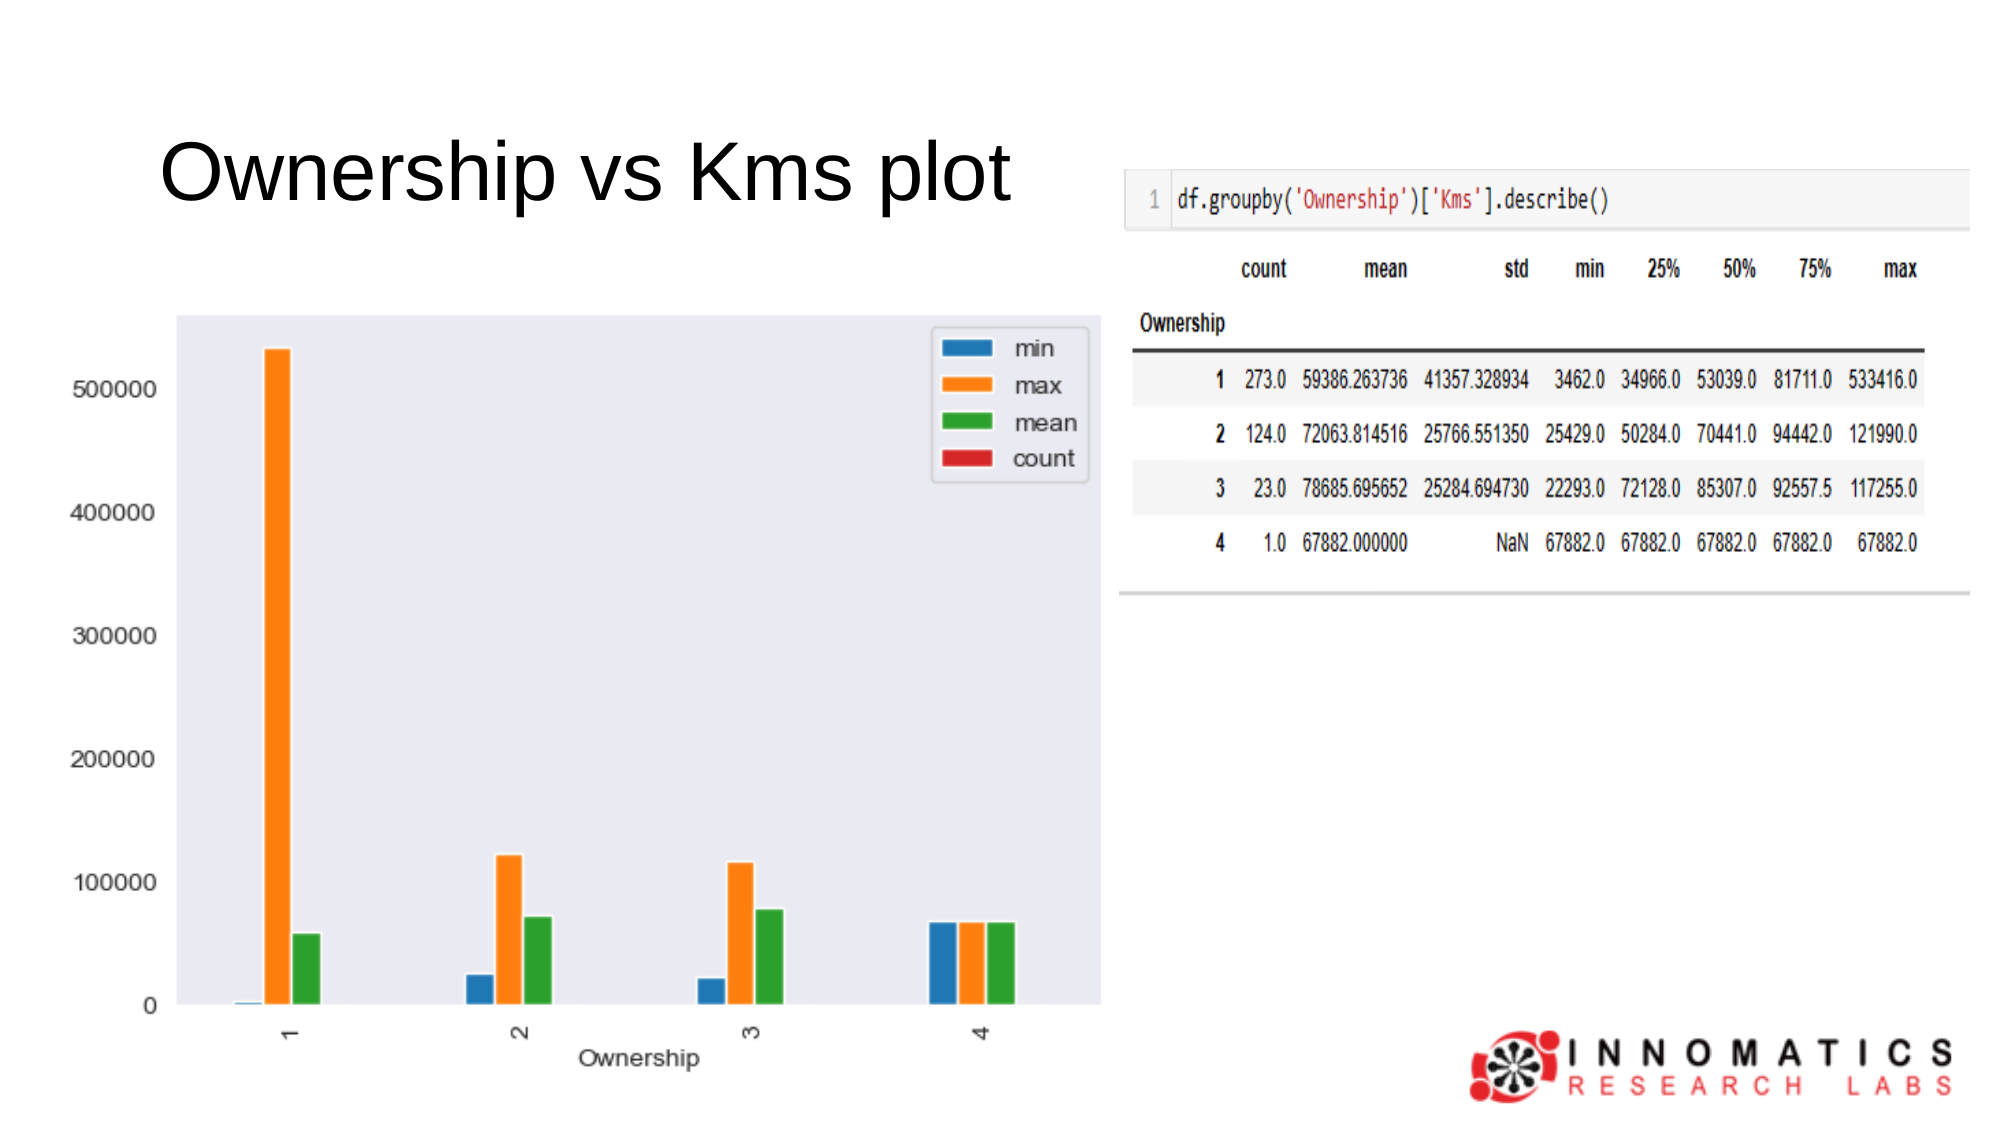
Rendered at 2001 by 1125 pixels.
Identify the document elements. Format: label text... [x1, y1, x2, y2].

picture [52, 169, 1970, 1089]
text_box Ownership vs Kms plot [68, 109, 1104, 224]
picture [1445, 1014, 1975, 1125]
